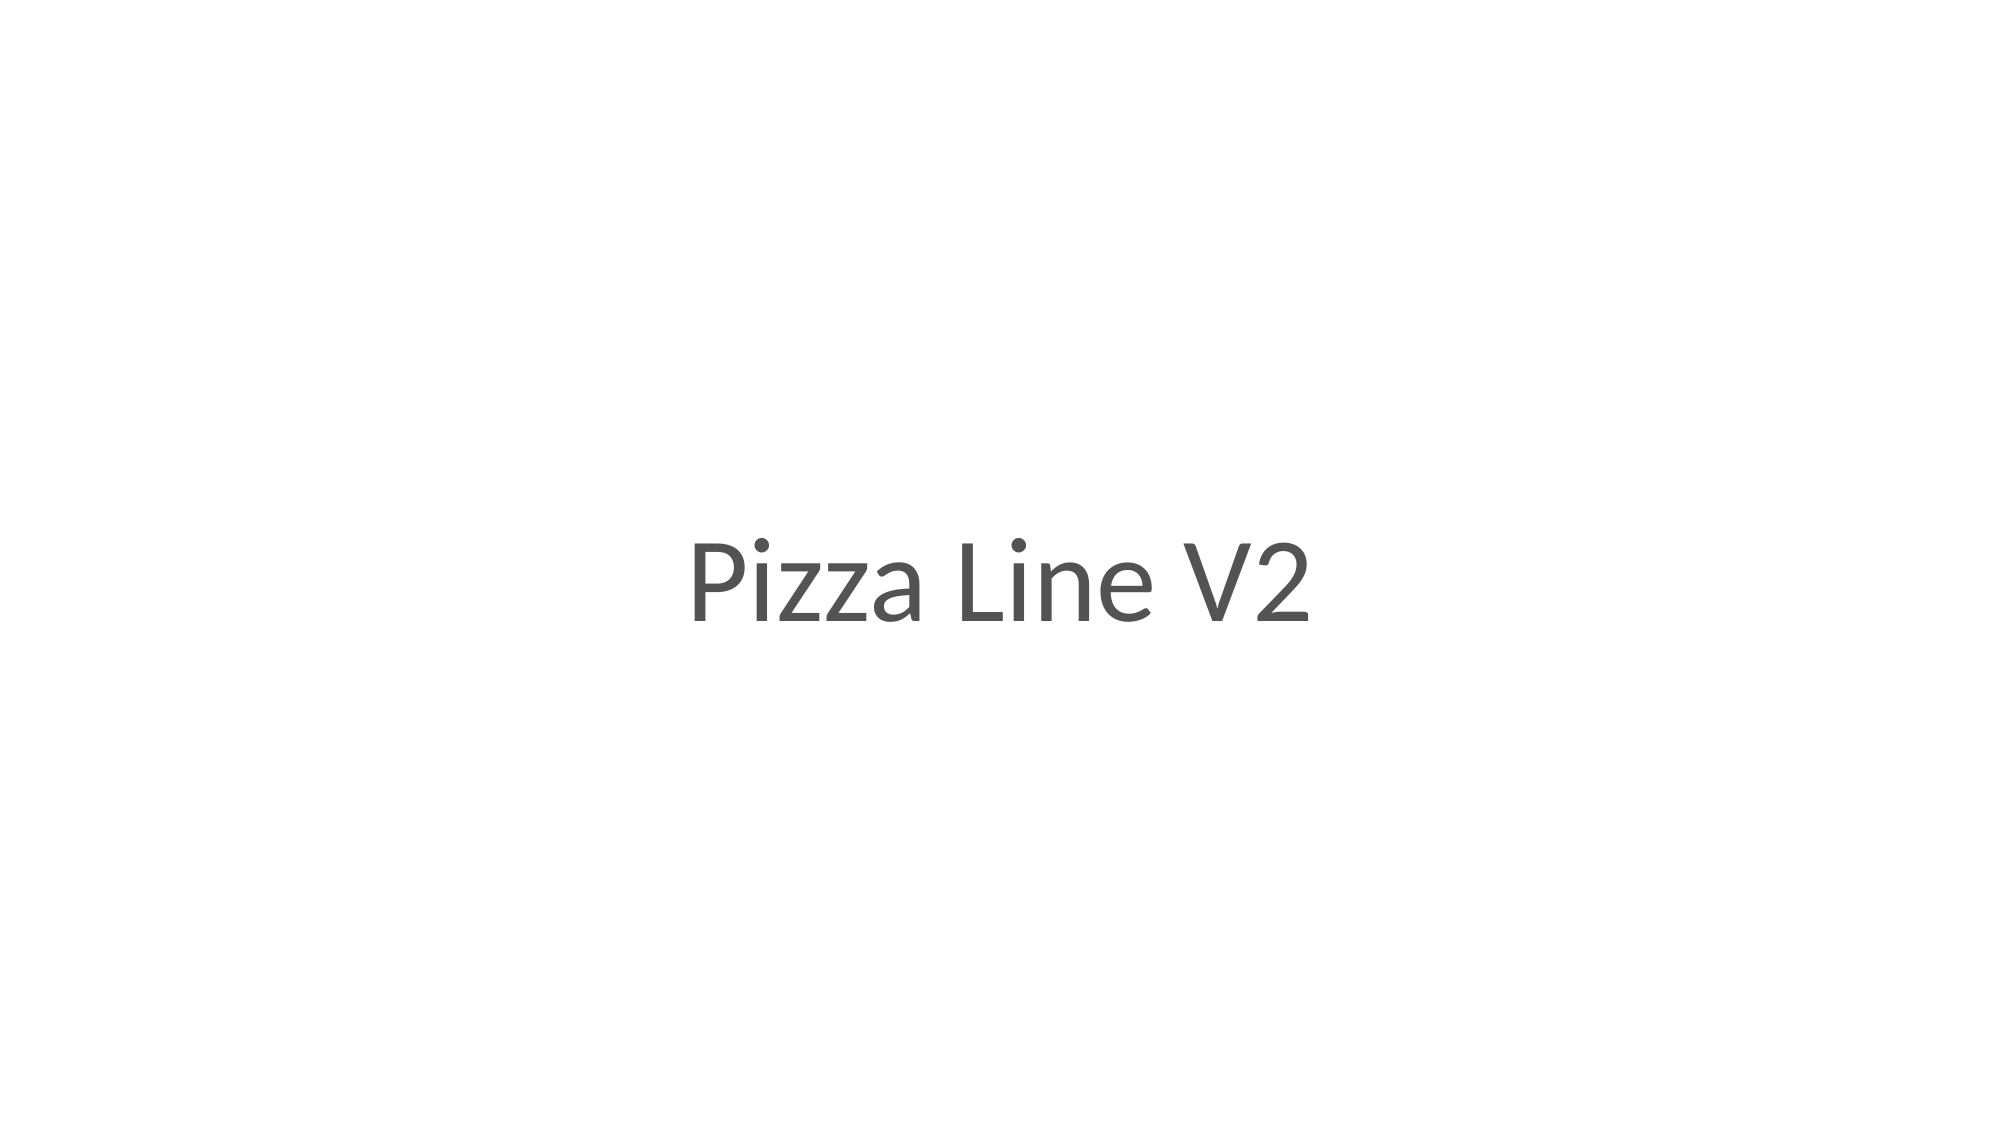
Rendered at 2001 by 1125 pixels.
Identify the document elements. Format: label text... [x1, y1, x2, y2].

text_box Pizza Line V2 [678, 493, 1322, 654]
